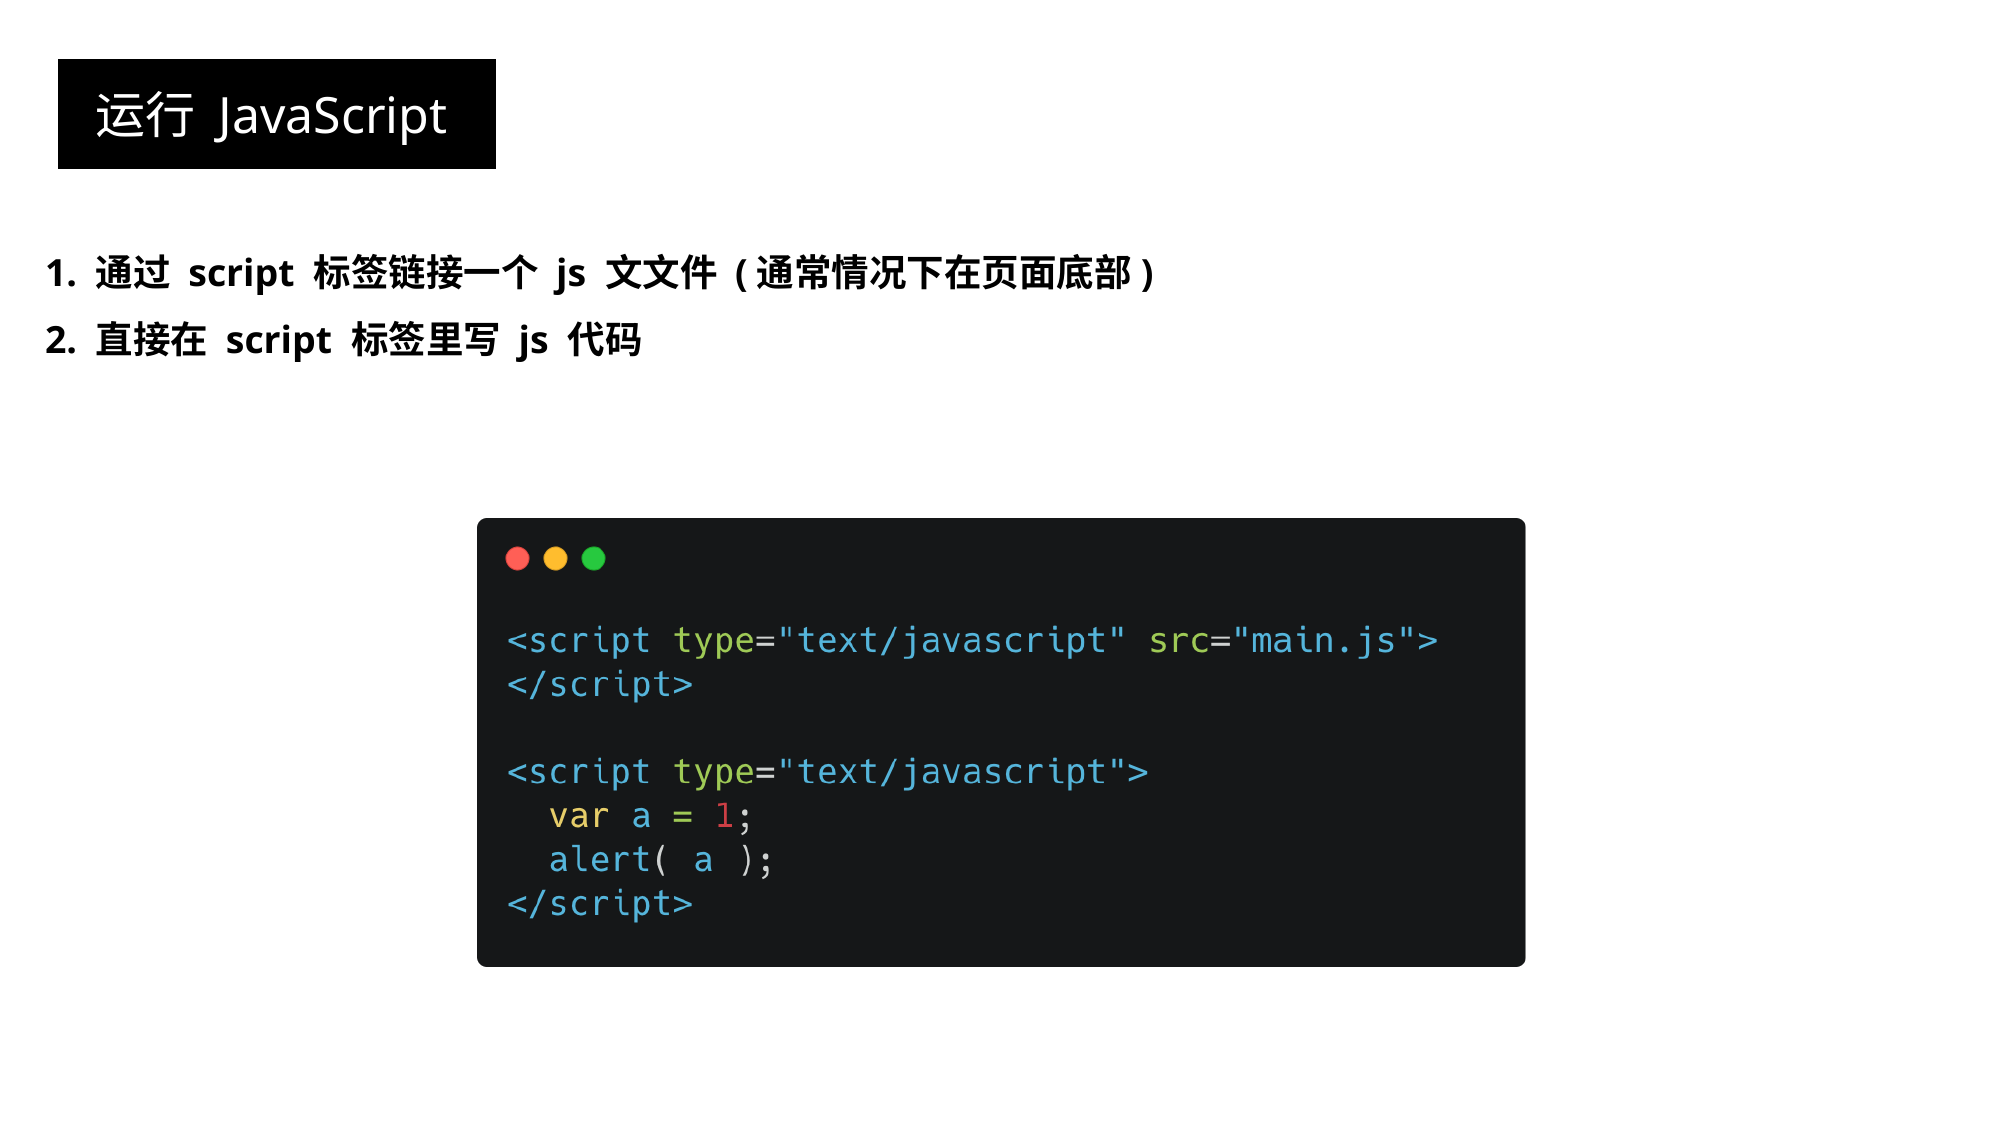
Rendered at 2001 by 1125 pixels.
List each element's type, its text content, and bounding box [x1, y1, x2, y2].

text_box 运行 JavaScript [80, 76, 463, 151]
text_box 1. 通过 script 标签链接一个 js ⽂文件 (通常情况下在⻚面底部) 2. 直接在 script 标签里写 js 代码 [30, 218, 1169, 369]
picture [369, 410, 1631, 1073]
text_box [58, 59, 496, 169]
